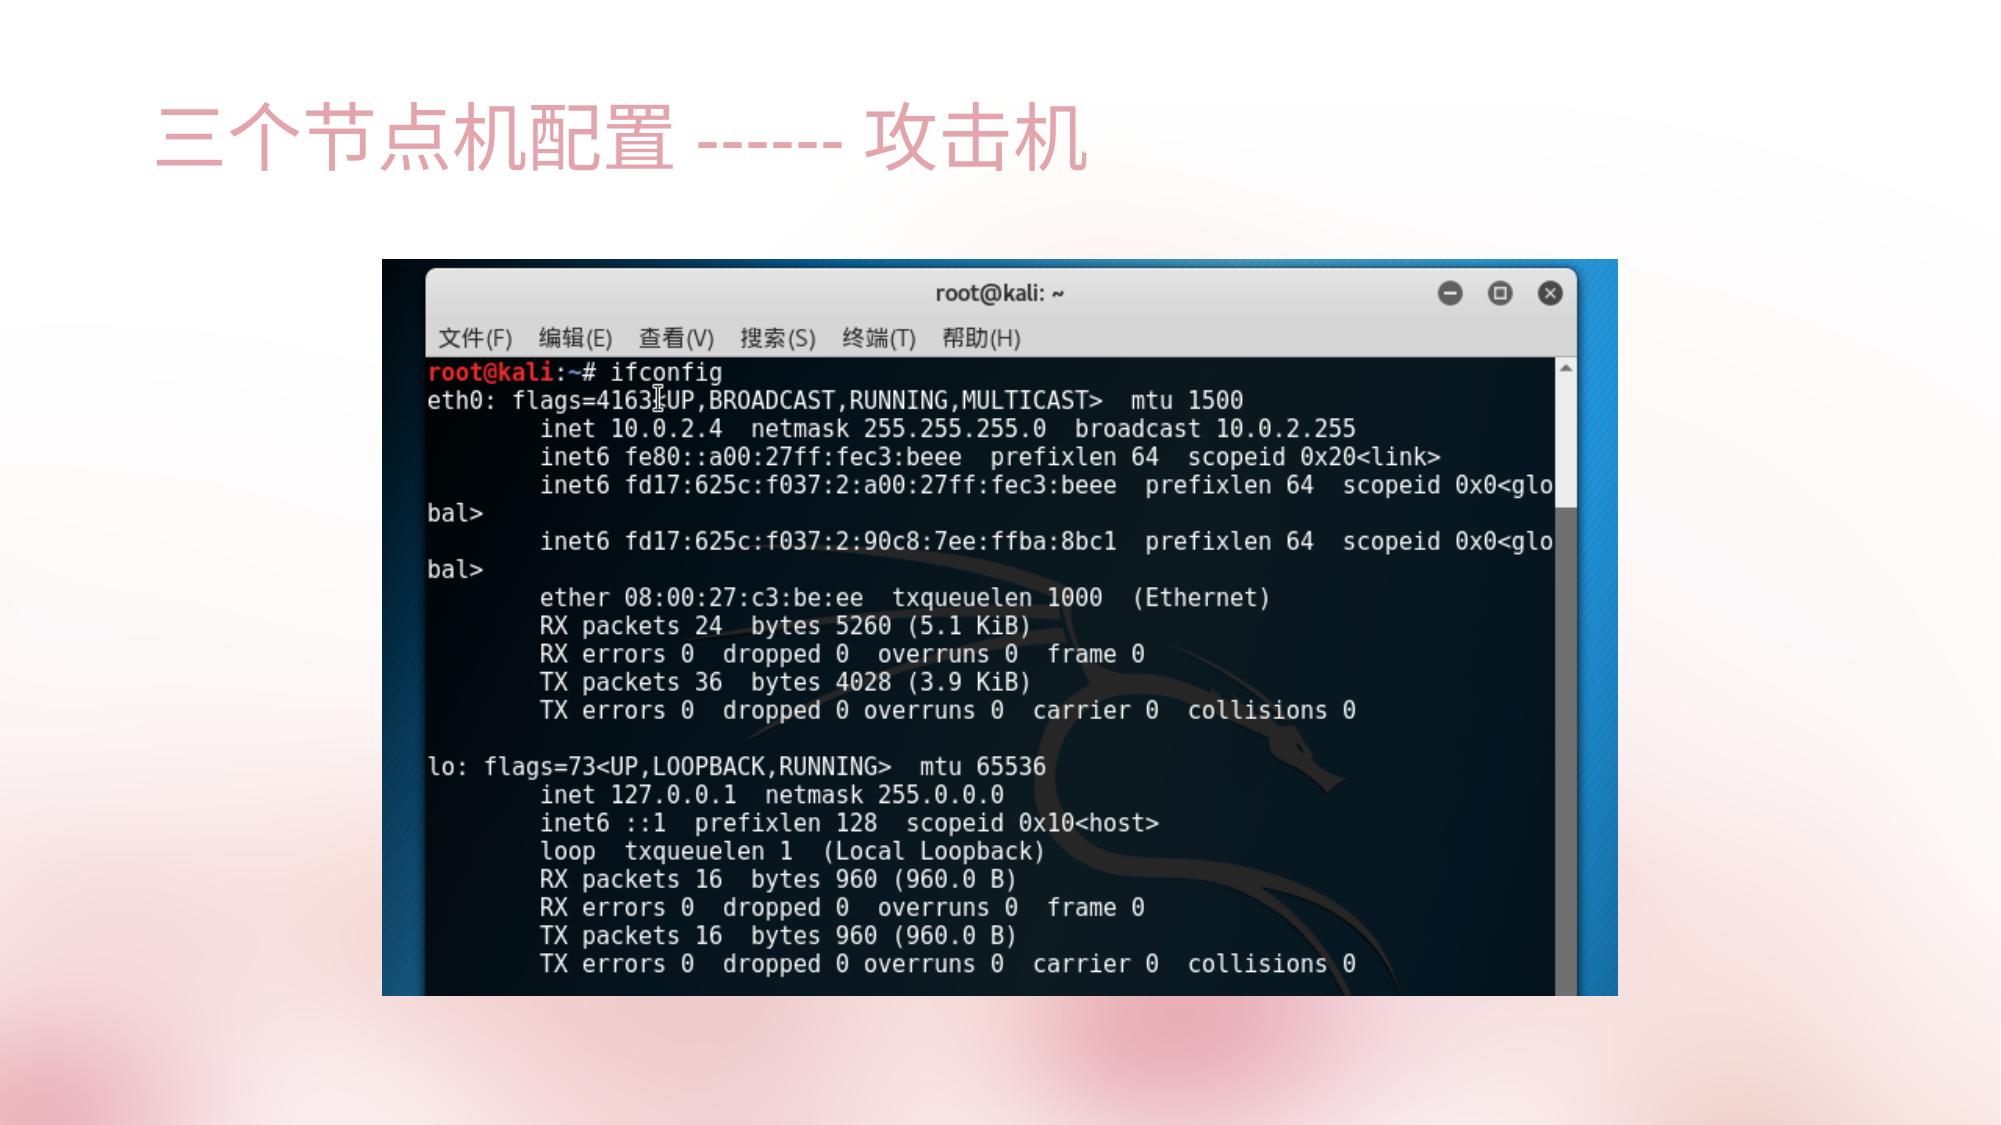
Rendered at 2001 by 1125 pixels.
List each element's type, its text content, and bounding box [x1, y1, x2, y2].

title 三个节点机配置------攻击机 [137, 59, 1863, 223]
picture [0, 0, 2001, 1125]
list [382, 259, 1618, 996]
